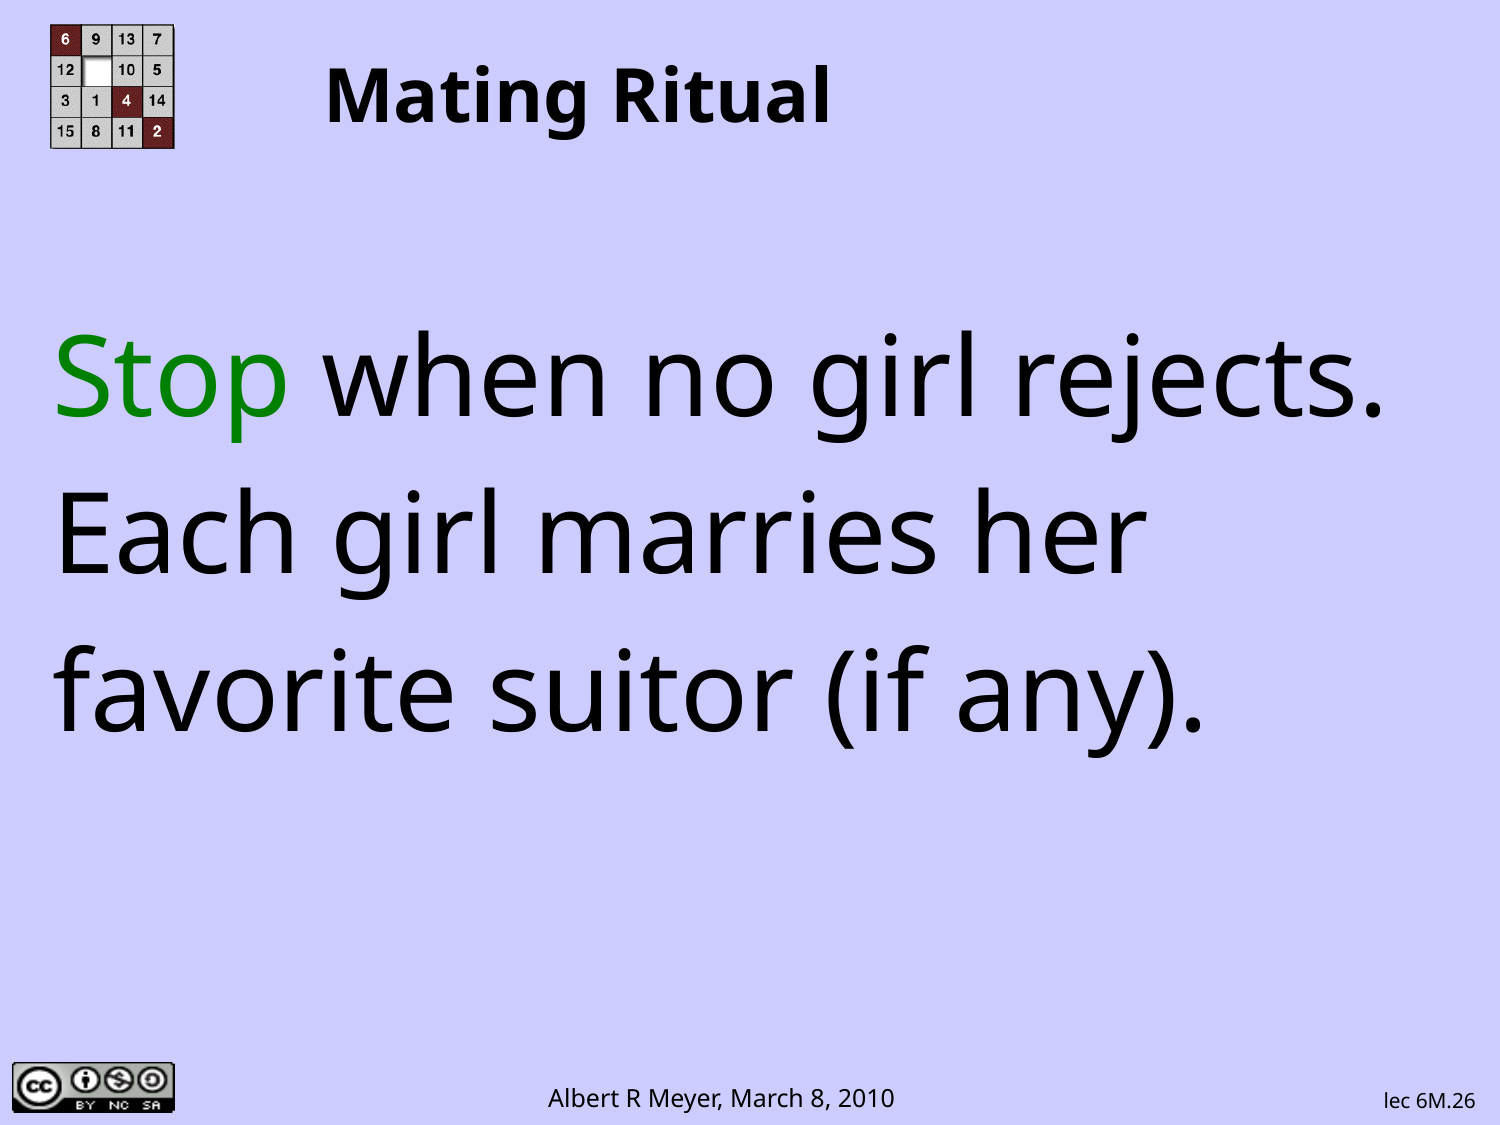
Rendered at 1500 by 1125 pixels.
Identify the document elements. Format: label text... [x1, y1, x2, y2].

list Stop when no girl rejects. Each girl marries her favorite suitor (if any). [36, 295, 1470, 828]
picture [50, 24, 175, 149]
title Mating Ritual [307, 14, 1199, 171]
picture [12, 1062, 175, 1113]
slide_number lec 6M.26 [1247, 1079, 1491, 1121]
